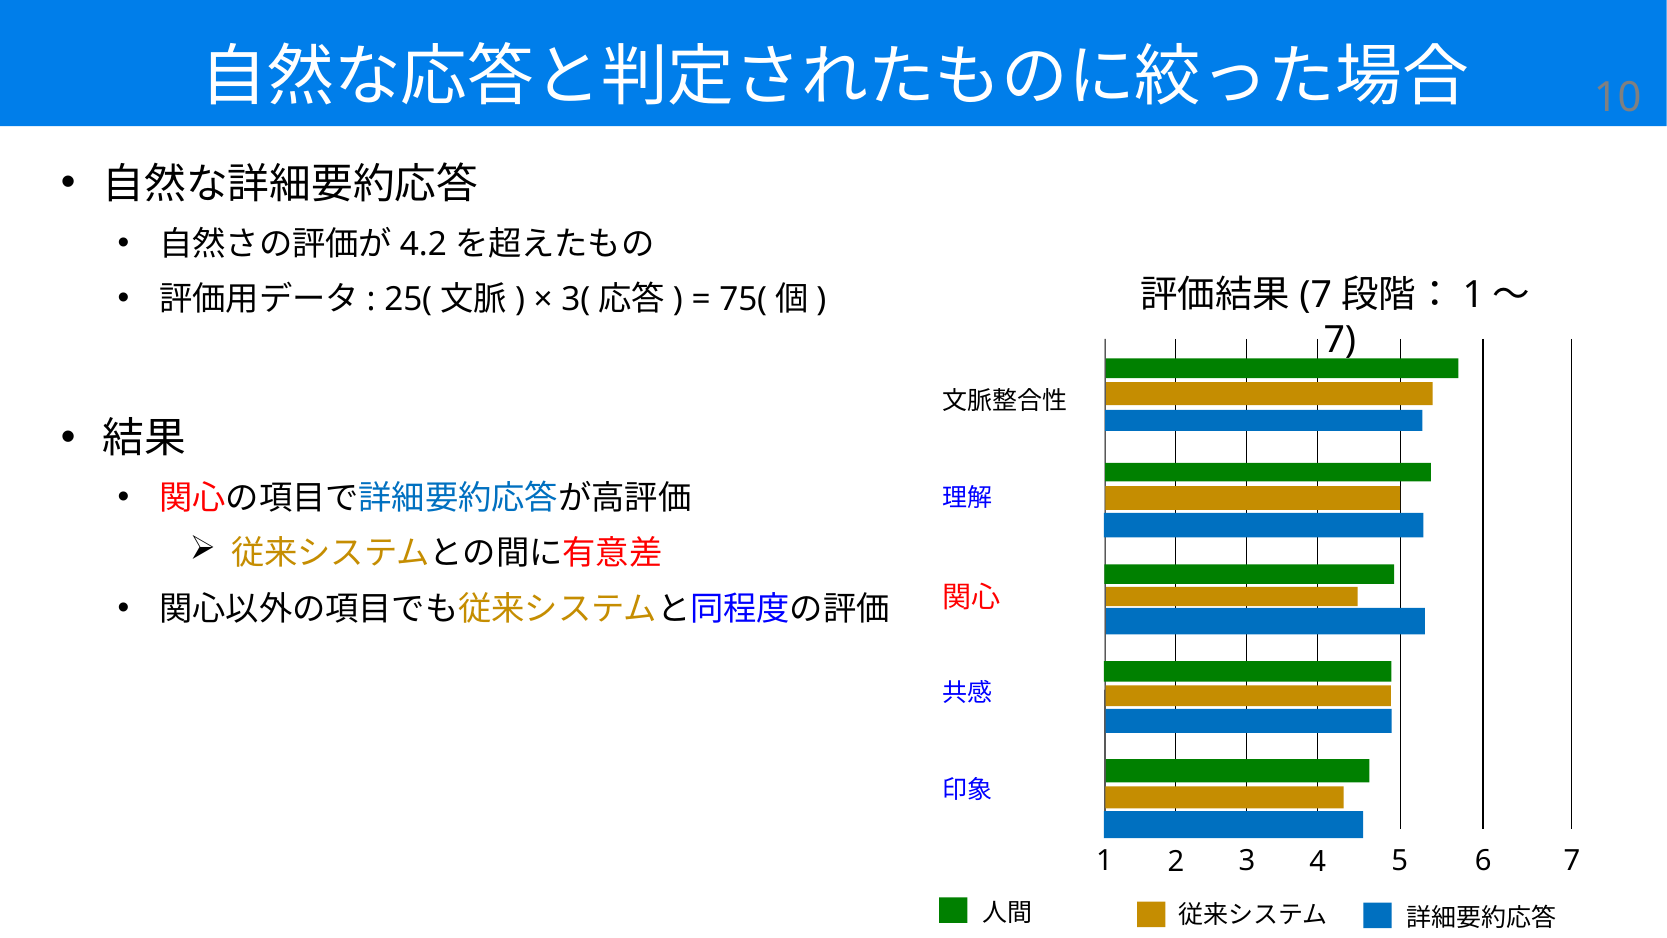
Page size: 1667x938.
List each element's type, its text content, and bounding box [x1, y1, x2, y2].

text_box [1176, 409, 1246, 432]
text_box 2 [1152, 839, 1199, 885]
text_box [1318, 708, 1393, 734]
text_box 3 [1223, 839, 1270, 884]
text_box [1247, 758, 1317, 784]
text_box 4 [1294, 839, 1341, 885]
text_box [1106, 381, 1175, 406]
text_box [1176, 708, 1246, 734]
text_box [1176, 607, 1246, 635]
text_box [1247, 357, 1317, 379]
text_box [1106, 462, 1175, 482]
text_box [1318, 607, 1400, 635]
text_box [1401, 512, 1424, 538]
text_box [1247, 607, 1317, 635]
text_box [1247, 785, 1317, 809]
text_box 関心 [927, 571, 1104, 622]
text_box 文脈整合性 [927, 376, 1104, 422]
text_box [1106, 785, 1175, 809]
text_box [1318, 381, 1400, 406]
text_box [1318, 785, 1345, 809]
text_box [1176, 684, 1246, 707]
text_box [1318, 462, 1400, 482]
text_box [1318, 758, 1371, 784]
text_box 6 [1459, 833, 1507, 884]
text_box [1247, 409, 1317, 432]
text_box [1106, 586, 1175, 607]
text_box 5 [1376, 833, 1423, 884]
slide_number 10 [1571, 73, 1664, 123]
text_box 共感 [927, 668, 1104, 714]
text_box 理解 [927, 474, 1104, 519]
text_box [1176, 785, 1246, 809]
text_box [1362, 902, 1391, 929]
text_box [1106, 563, 1175, 585]
text_box [1318, 660, 1392, 683]
text_box [1176, 485, 1246, 511]
text_box [1106, 485, 1175, 511]
text_box [1176, 586, 1246, 607]
text_box [1318, 485, 1400, 511]
text_box [1176, 512, 1246, 538]
text_box [1176, 381, 1246, 406]
text_box [1401, 381, 1434, 406]
text_box [1401, 409, 1423, 432]
text_box 詳細要約応答 [1391, 894, 1595, 938]
text_box [1106, 758, 1175, 784]
text_box [1247, 684, 1317, 707]
text_box 人間 [967, 889, 1144, 934]
text_box 印象 [927, 765, 1104, 811]
text_box [1176, 462, 1246, 482]
title 自然な応答と判定されたものに絞った場合 [45, 22, 1624, 127]
text_box [1106, 512, 1175, 538]
text_box [1247, 660, 1317, 683]
text_box [1401, 357, 1459, 379]
text_box [1247, 462, 1317, 482]
text_box [1106, 409, 1175, 432]
text_box [1247, 708, 1317, 734]
text_box [1318, 409, 1400, 432]
text_box [1401, 607, 1426, 635]
text_box [1247, 381, 1317, 406]
text_box [1247, 512, 1317, 538]
text_box [1176, 563, 1246, 585]
text_box 従来システム [1163, 891, 1351, 936]
text_box [1106, 684, 1175, 707]
text_box [1106, 660, 1175, 683]
text_box [1247, 485, 1317, 511]
text_box [1106, 357, 1175, 379]
text_box 7 [1548, 833, 1595, 884]
text_box [1318, 586, 1359, 607]
list 自然な詳細要約応答 自然さの評価が4.2を超えたもの 評価用データ: 25(文脈) × 3(応答) = 75(個) 結果 関心の項目で詳細要約応答が高評価 従来システムとの間に有意差 関心以外の項目でも従来システムと同程度の評価 [45, 143, 1624, 918]
text_box [1247, 586, 1317, 607]
text_box 1 [1081, 833, 1128, 884]
text_box [1106, 607, 1175, 635]
text_box [1176, 758, 1246, 784]
text_box [1401, 462, 1432, 482]
text_box [1176, 357, 1246, 379]
text_box [1318, 512, 1400, 538]
text_box [1103, 810, 1364, 839]
text_box [1176, 660, 1246, 683]
text_box 評価結果(7段階：1〜7) [1121, 262, 1559, 368]
text_box [1318, 357, 1400, 379]
text_box [1247, 563, 1317, 585]
text_box [1136, 901, 1163, 928]
text_box [1318, 563, 1395, 585]
text_box [938, 896, 967, 924]
text_box [1106, 708, 1175, 734]
text_box [1318, 684, 1392, 707]
